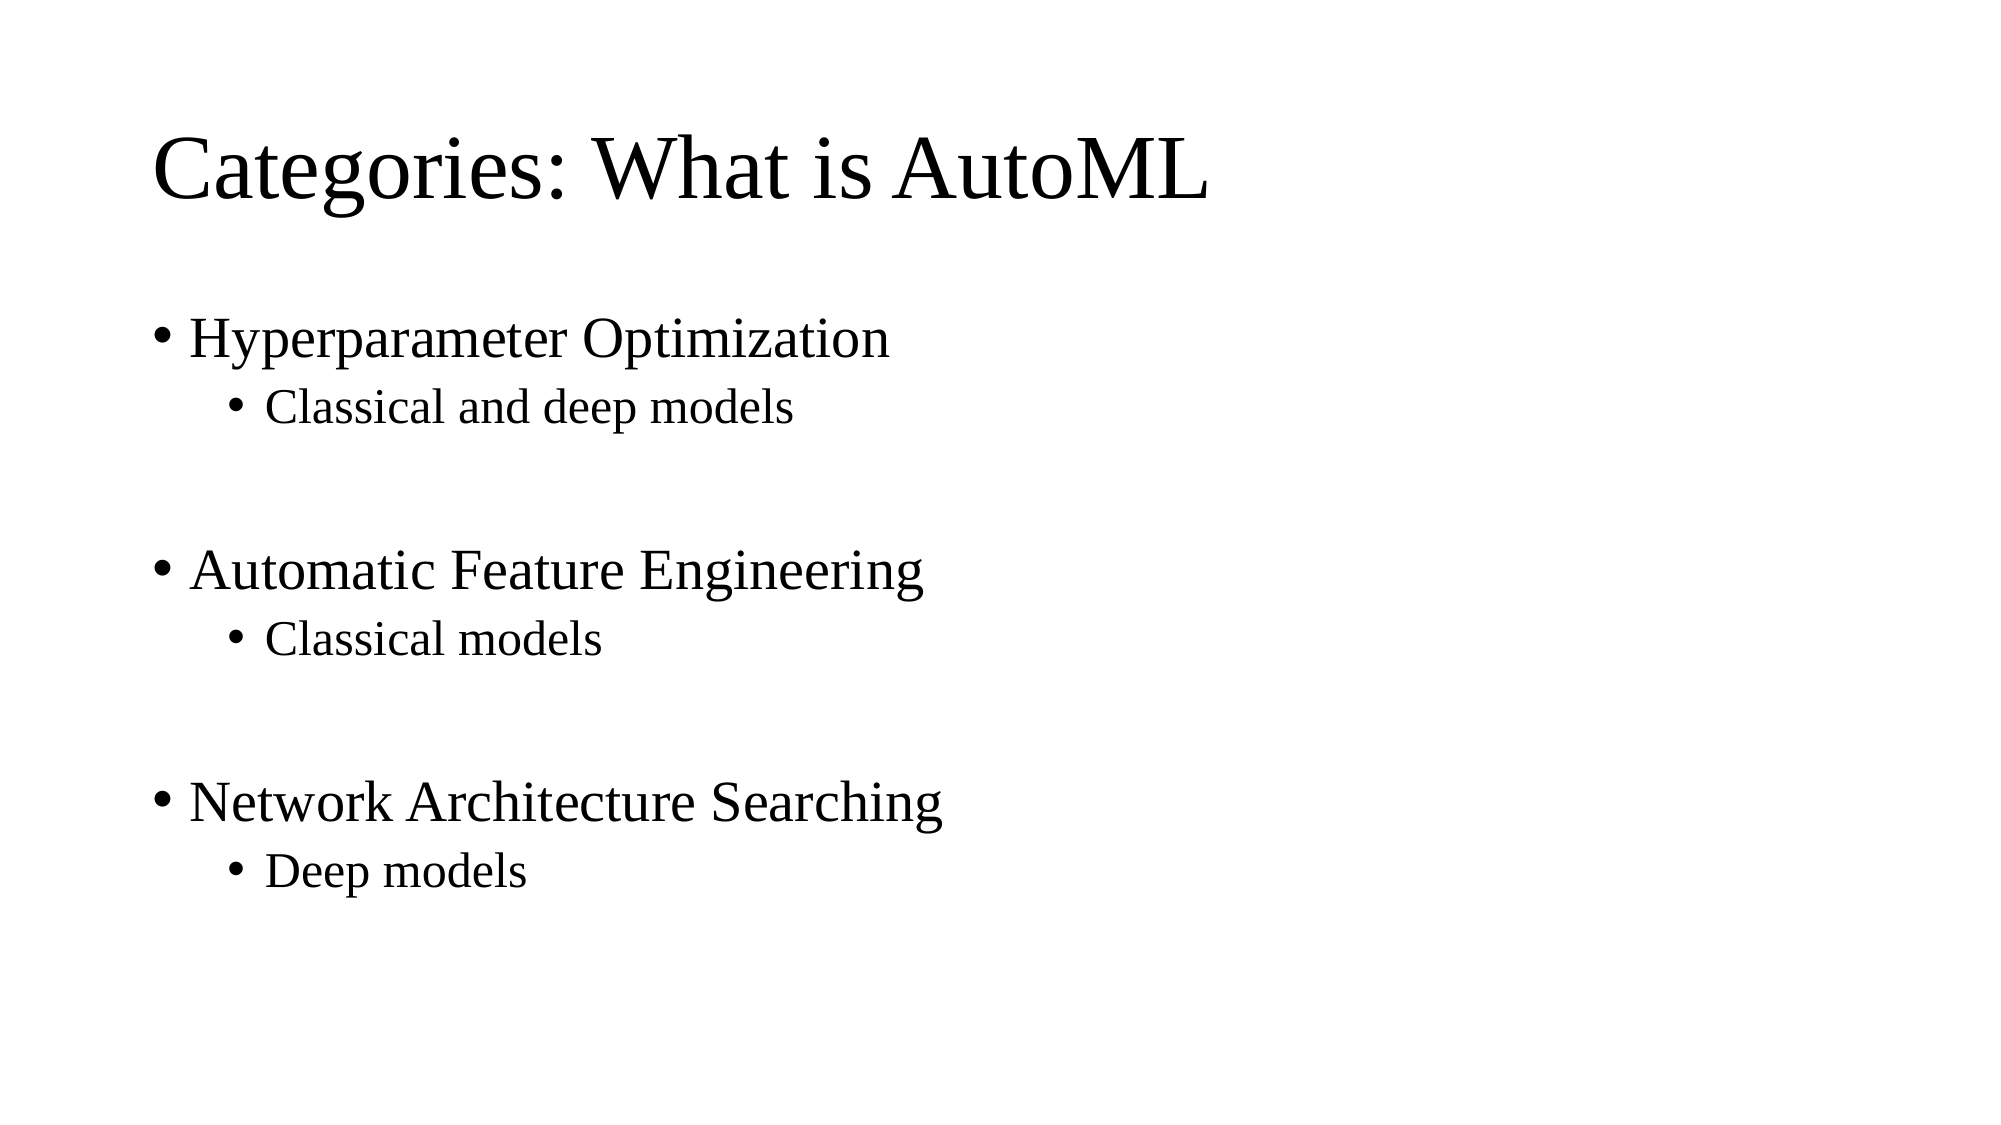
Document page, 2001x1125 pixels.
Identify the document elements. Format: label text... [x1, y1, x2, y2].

title Categories: What is AutoML [137, 59, 1863, 278]
list Hyperparameter Optimization Classical and deep models Automatic Feature Engineering Classical models Network Architecture Searching Deep models [137, 299, 1863, 1014]
